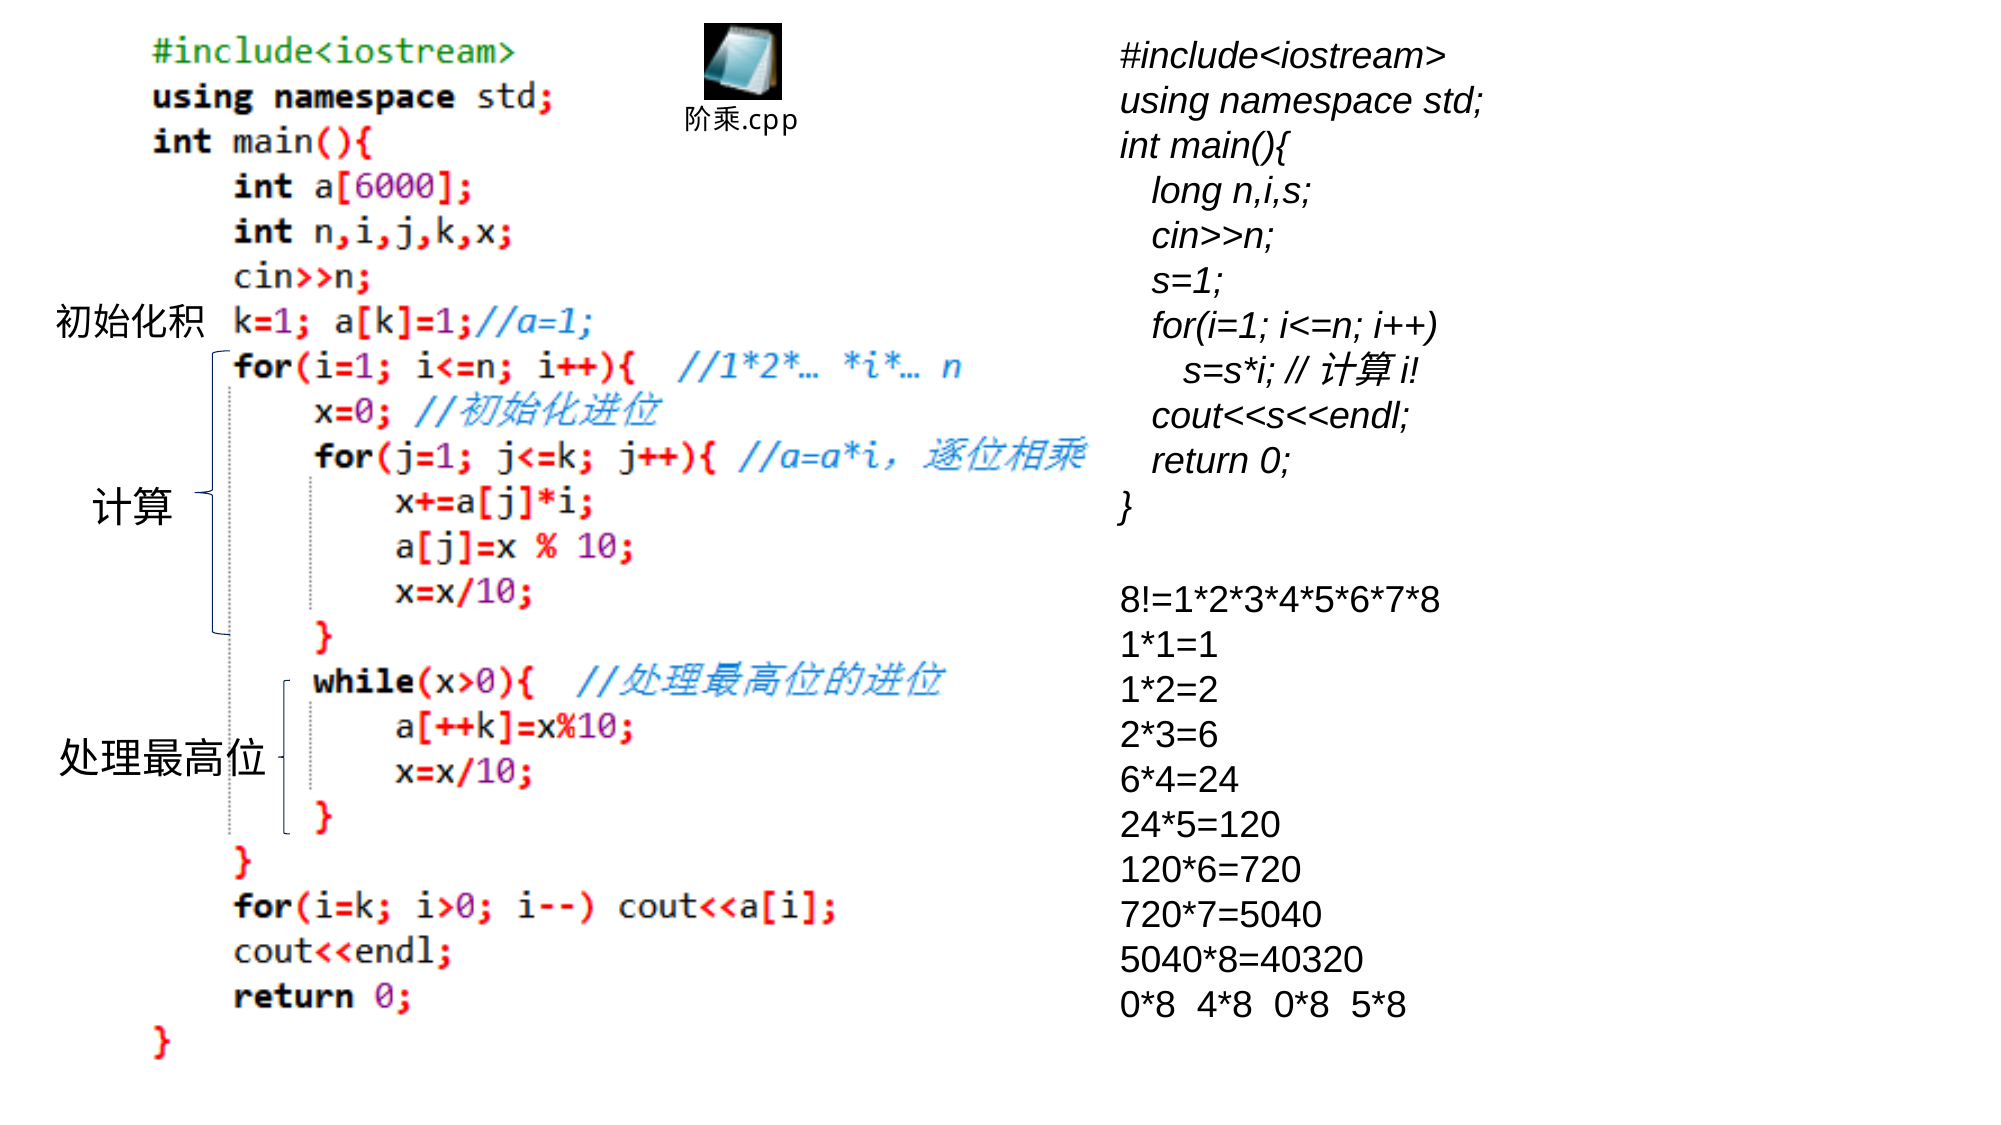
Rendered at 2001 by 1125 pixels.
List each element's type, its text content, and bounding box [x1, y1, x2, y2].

text_box #include<iostream> using namespace std; int main(){ long n,i,s; cin>>n; s=1; for(i=1; i<=n; i++) s=s*i; //计算i! cout<<s<<endl; return 0; } [1106, 23, 1560, 534]
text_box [669, 23, 815, 153]
text_box 初始化积 [41, 290, 148, 351]
text_box 8!=1*2*3*4*5*6*7*8 1*1=1 1*2=2 2*3=6 6*4=24 24*5=120 120*6=720 720*7=5040 5040*8=40320 0*8 4*8 0*8 5*8 [1106, 567, 1484, 1032]
text_box 计算 [76, 473, 148, 538]
text_box 处理最高位 [43, 724, 148, 790]
picture [148, 23, 1106, 1069]
